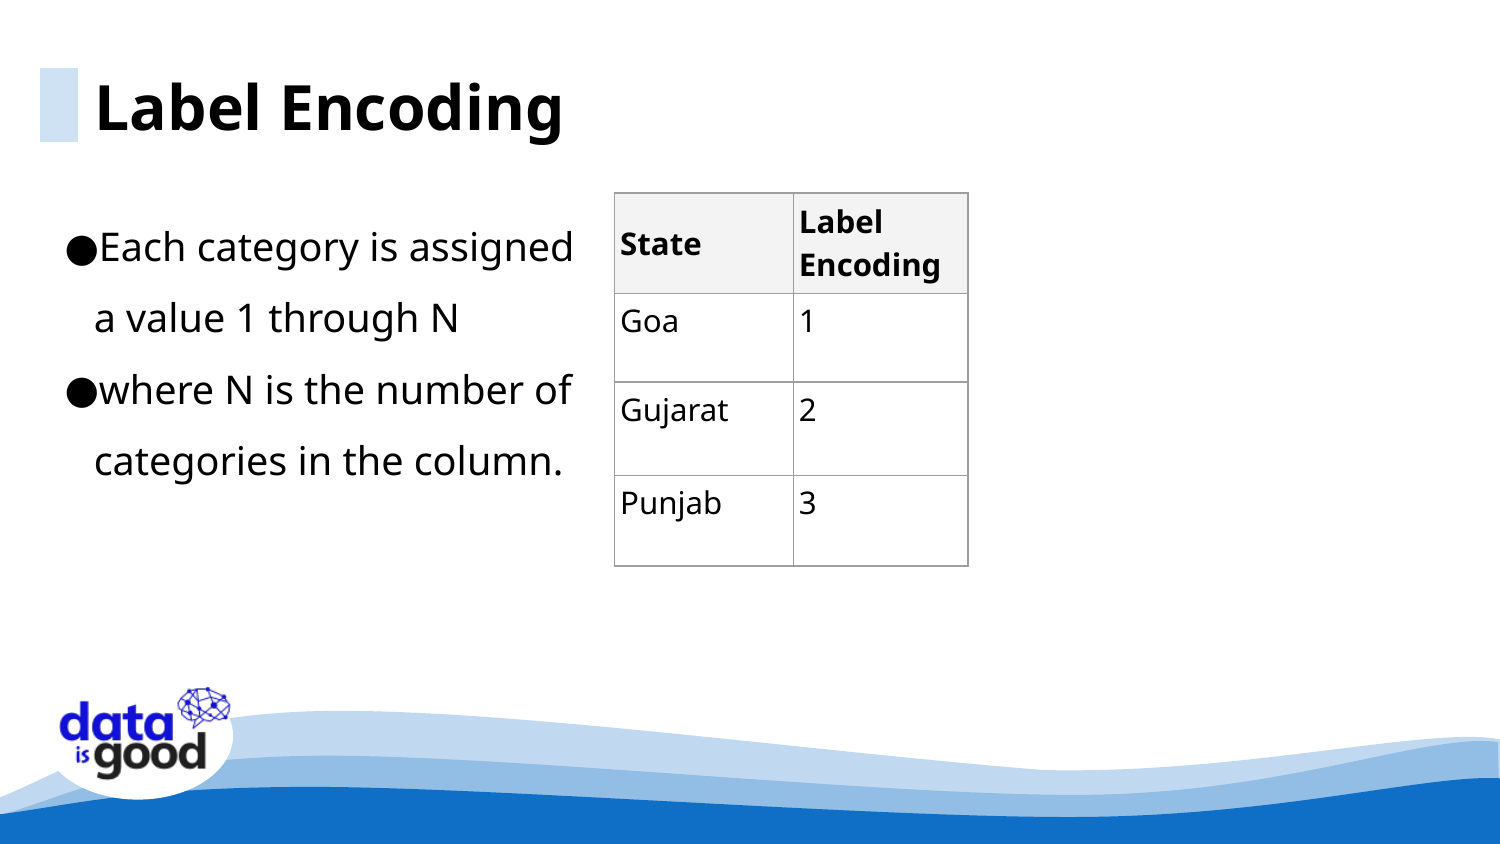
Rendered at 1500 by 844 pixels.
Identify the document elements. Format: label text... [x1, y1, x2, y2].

table_cell 2 [794, 383, 967, 475]
table_cell Gujarat [615, 383, 793, 475]
picture [58, 685, 231, 804]
table_cell 1 [794, 294, 967, 381]
text_box Each category is assigned a value 1 through N where N is the number of categories in the column. [58, 192, 582, 616]
table_cell Punjab [615, 476, 793, 565]
table_header Label Encoding [794, 194, 967, 293]
table_cell 3 [794, 476, 967, 565]
text_box Label Encoding [88, 57, 722, 153]
table_cell Goa [615, 294, 793, 381]
table_header State [615, 194, 793, 293]
